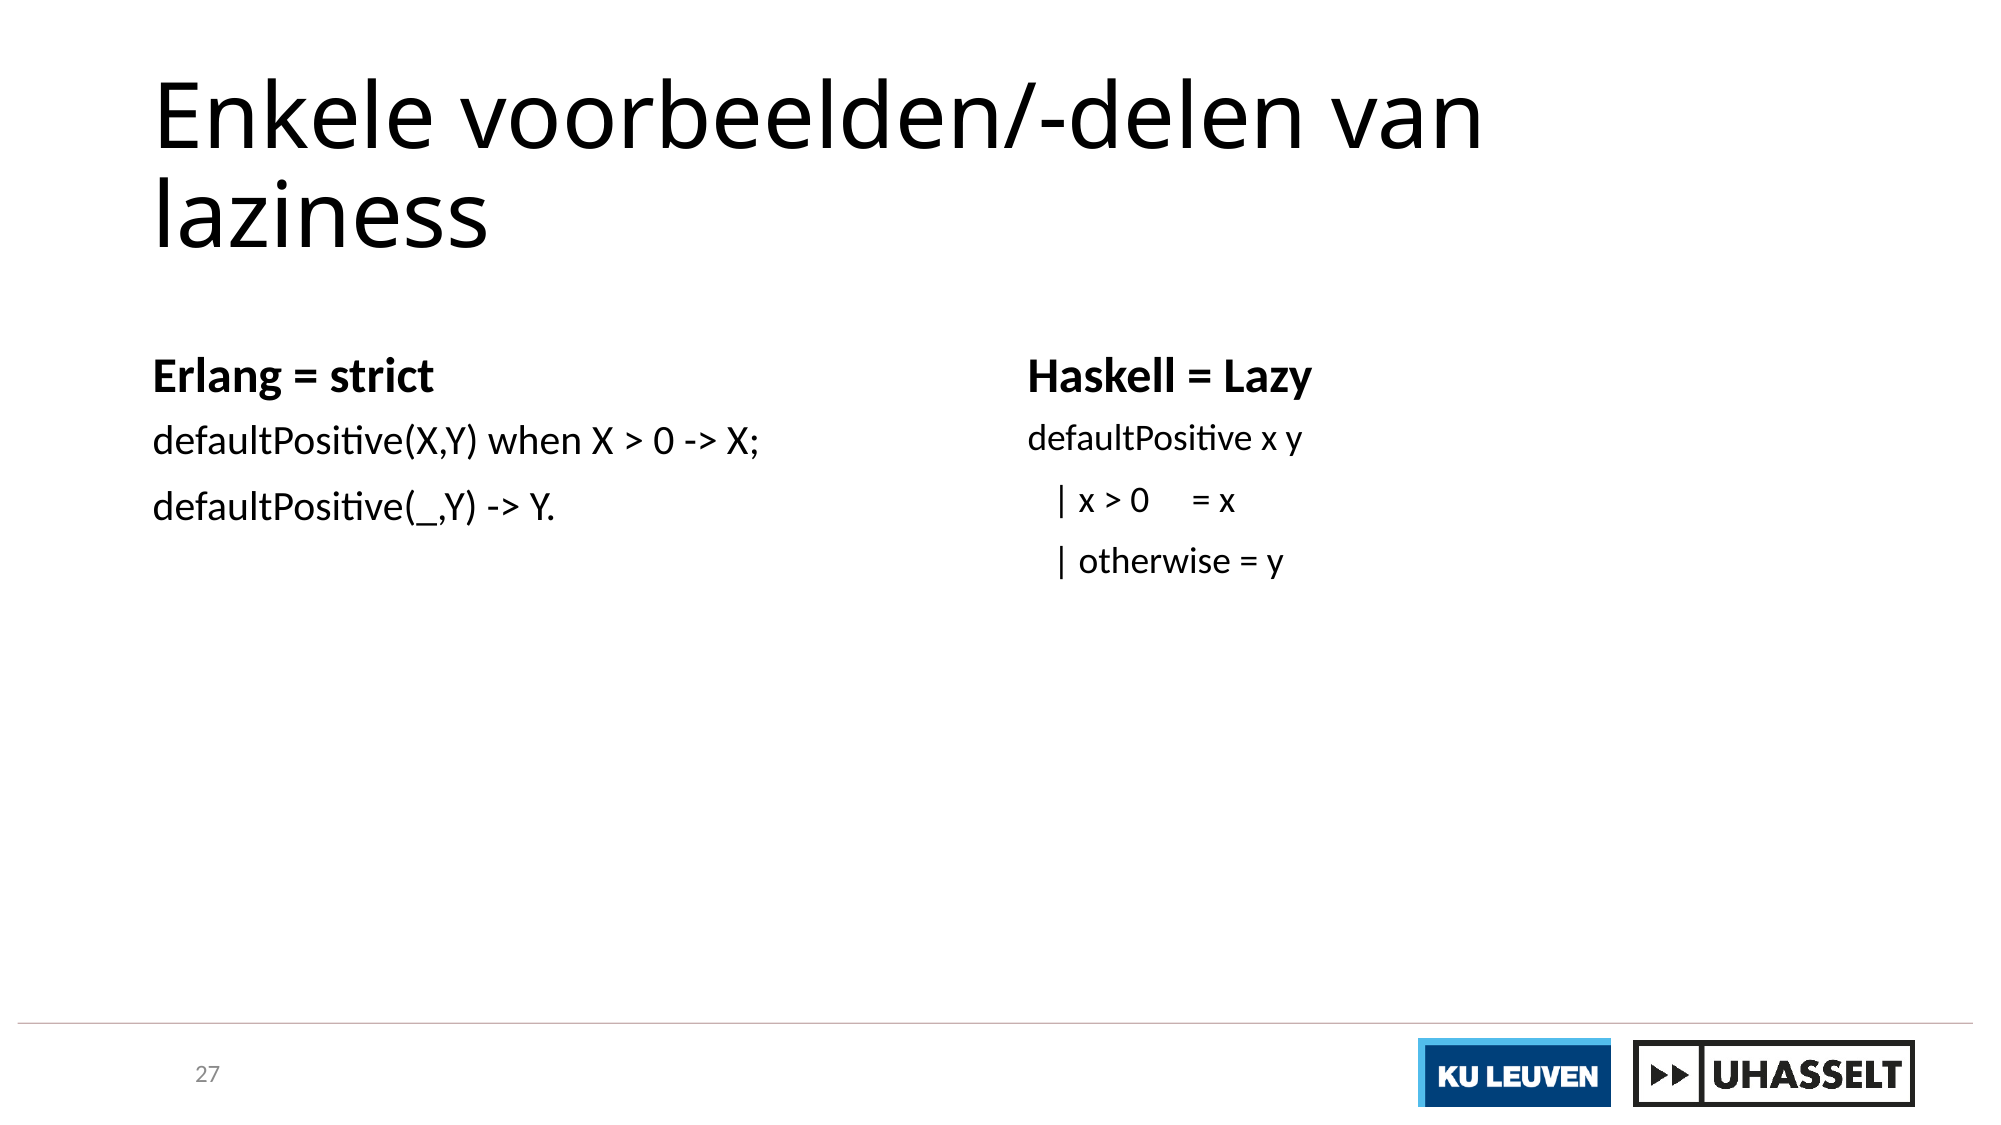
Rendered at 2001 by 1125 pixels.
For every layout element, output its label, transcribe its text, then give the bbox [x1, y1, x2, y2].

picture [1633, 1040, 1915, 1107]
list defaultPositive x y | x > 0 = x | otherwise = y [1012, 410, 1863, 1016]
title Enkele voorbeelden/-delen van laziness [137, 59, 1863, 278]
slide_number 27 [139, 1042, 236, 1103]
picture [1418, 1038, 1611, 1107]
list Erlang = strict [137, 275, 984, 410]
list Haskell = Lazy [1012, 275, 1863, 410]
list defaultPositive(X,Y) when X > 0 -> X; defaultPositive(_,Y) -> Y. [137, 410, 984, 1016]
